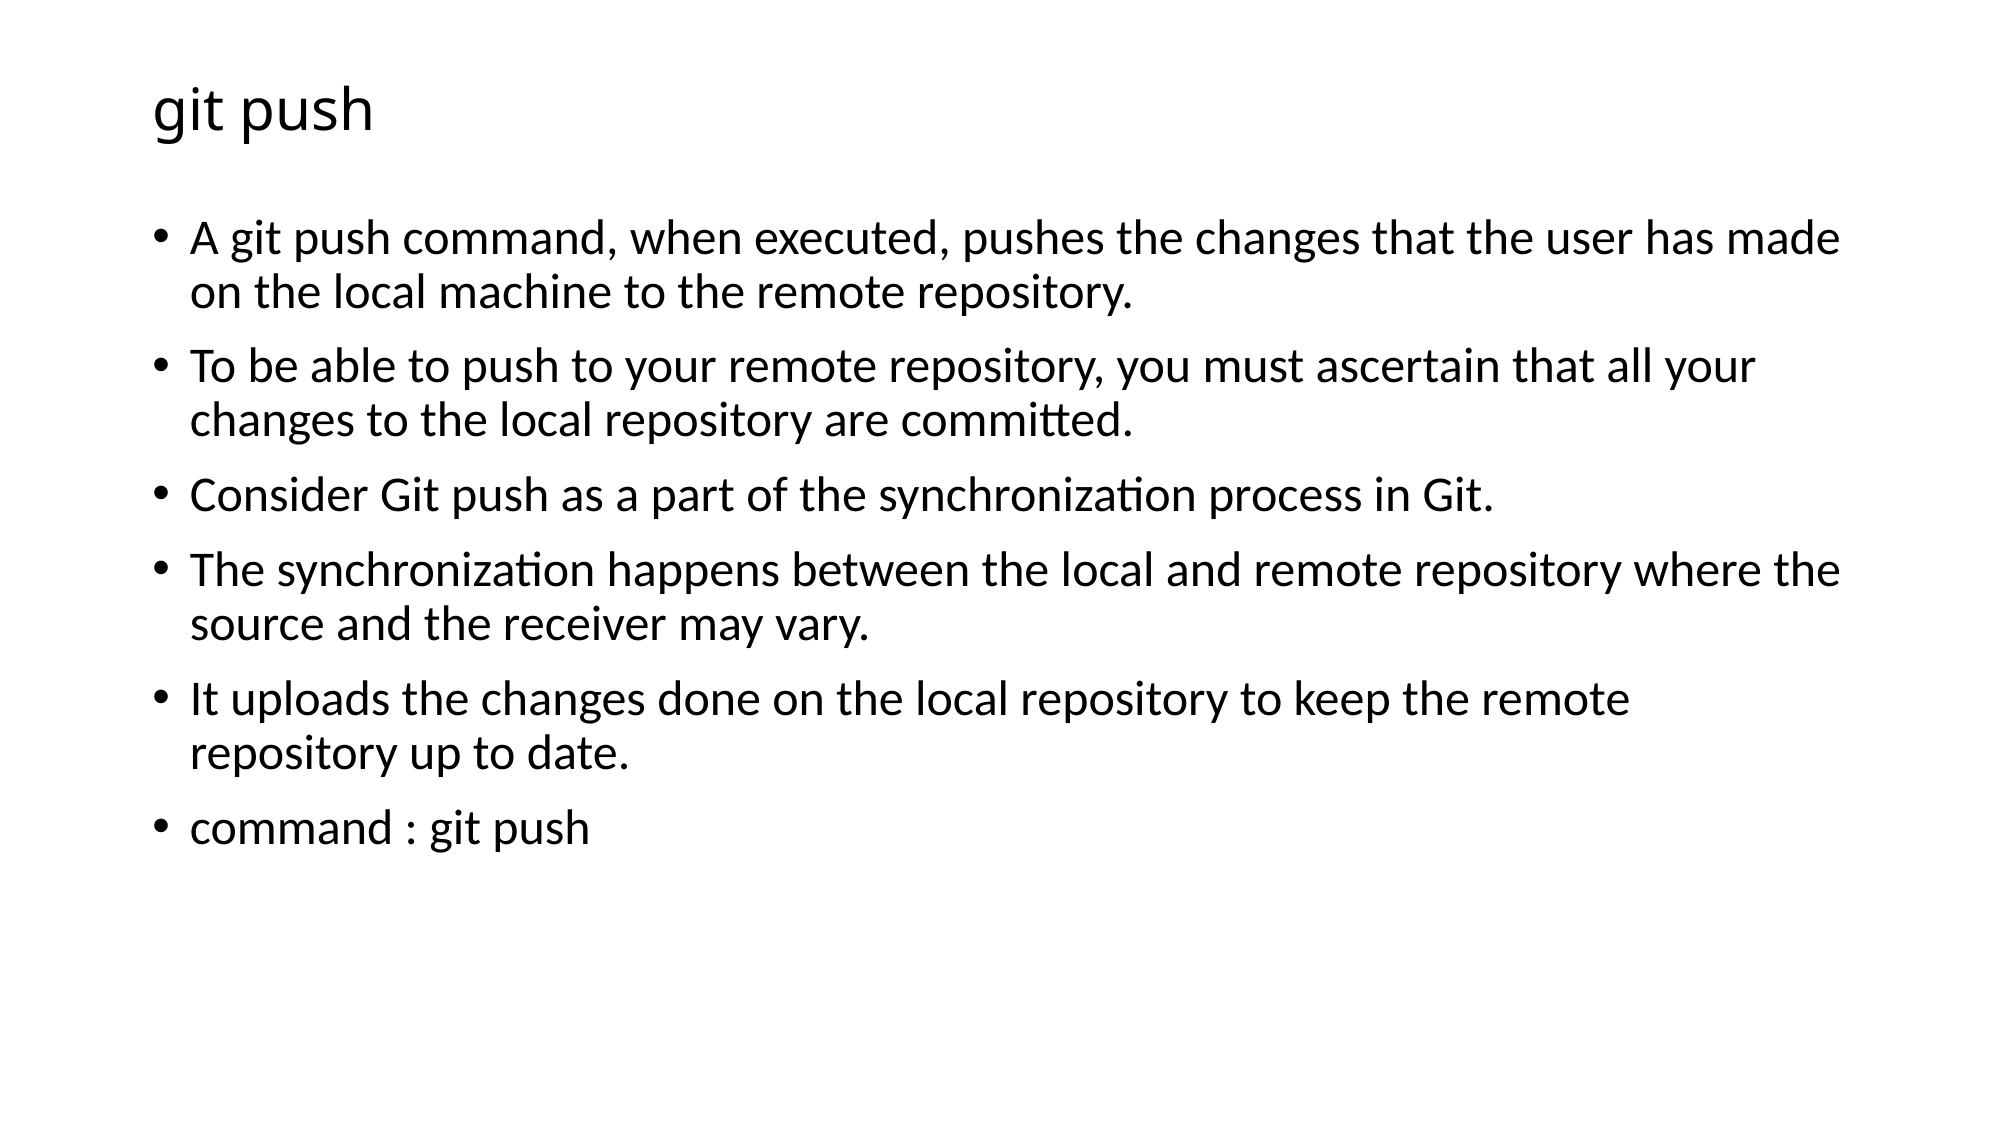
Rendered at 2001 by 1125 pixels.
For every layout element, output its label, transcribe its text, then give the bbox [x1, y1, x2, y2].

list A git push command, when executed, pushes the changes that the user has made on the local machine to the remote repository. To be able to push to your remote repository, you must ascertain that all your changes to the local repository are committed. Consider Git push as a part of the synchronization process in Git. The synchronization happens between the local and remote repository where the source and the receiver may vary. It uploads the changes done on the local repository to keep the remote repository up to date. command : git push [137, 203, 1863, 1014]
title git push [137, 59, 1863, 164]
